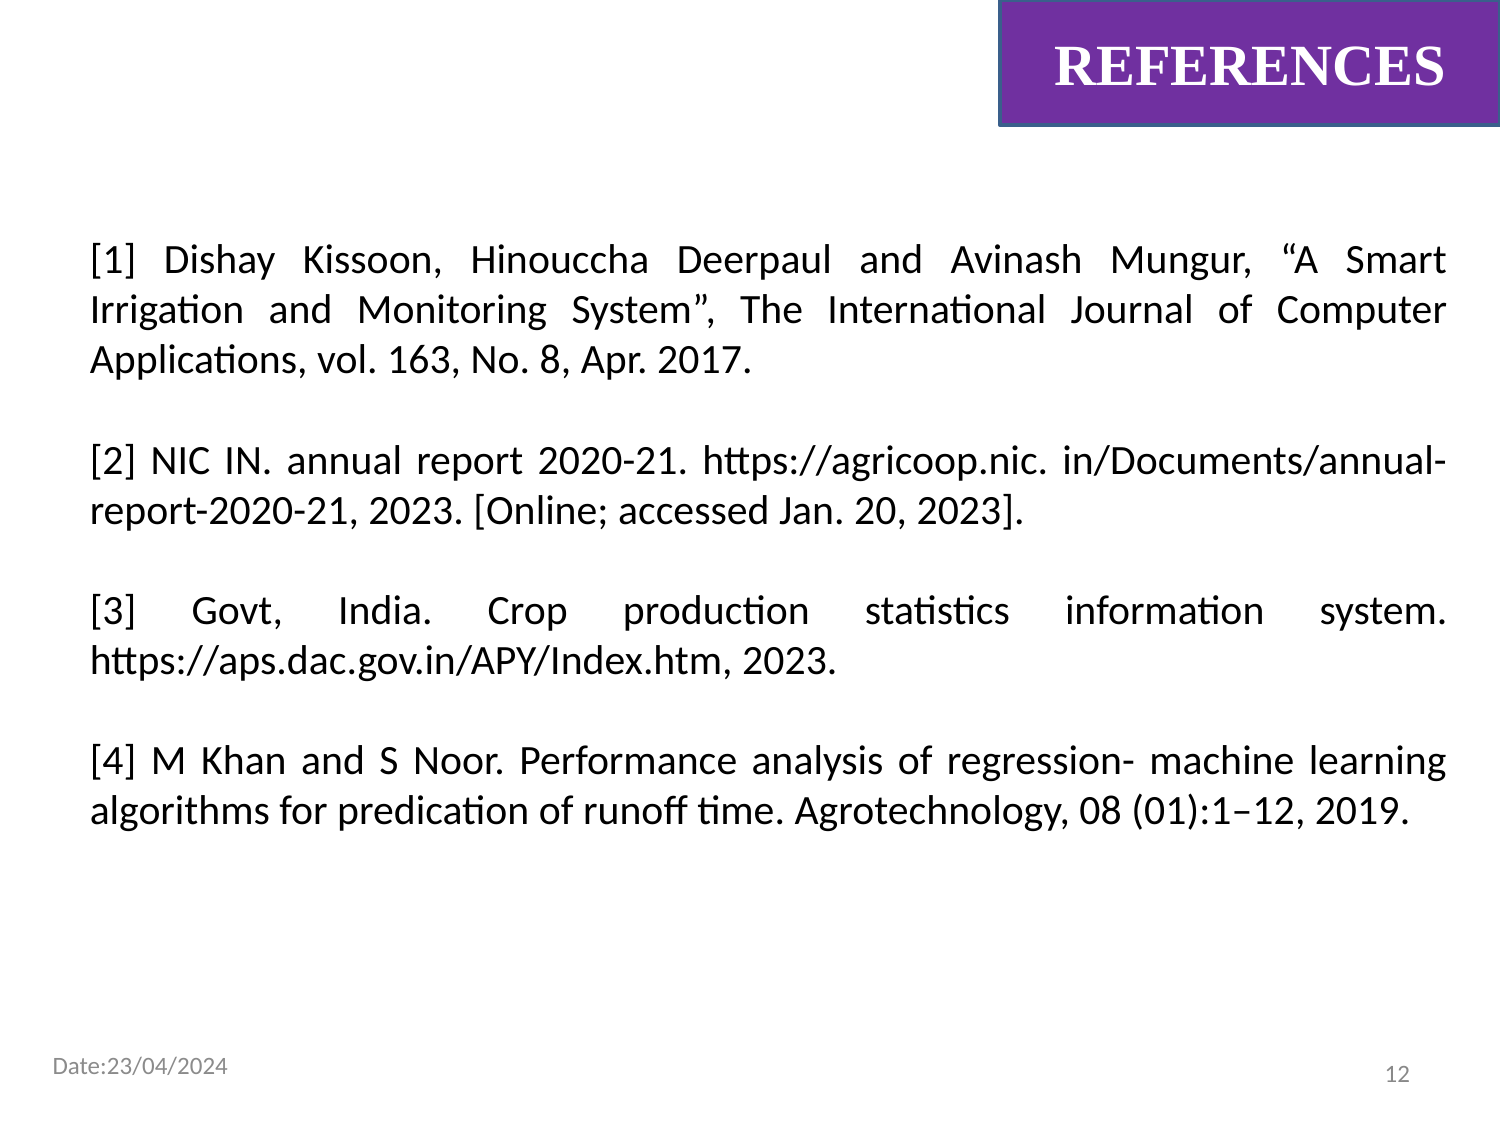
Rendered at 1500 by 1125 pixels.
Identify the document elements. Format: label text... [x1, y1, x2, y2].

text_box [1] Dishay Kissoon, Hinouccha Deerpaul and Avinash Mungur, “A Smart Irrigation and Monitoring System”, The International Journal of Computer Applications, vol. 163, No. 8, Apr. 2017. [2] NIC IN. annual report 2020-21. https://agricoop.nic. in/Documents/annual-report-2020-21, 2023. [Online; accessed Jan. 20, 2023]. [3] Govt, India. Crop production statistics information system. https://aps.dac.gov.in/APY/Index.htm, 2023. [4] M Khan and S Noor. Performance analysis of regression- machine learning algorithms for predication of runoff time. Agrotechnology, 08 (01):1–12, 2019. [75, 224, 1463, 840]
footer Date:23/04/2024 [37, 1026, 1450, 1103]
text_box REFERENCES [998, 0, 1500, 127]
slide_number 12 [1074, 1042, 1425, 1103]
